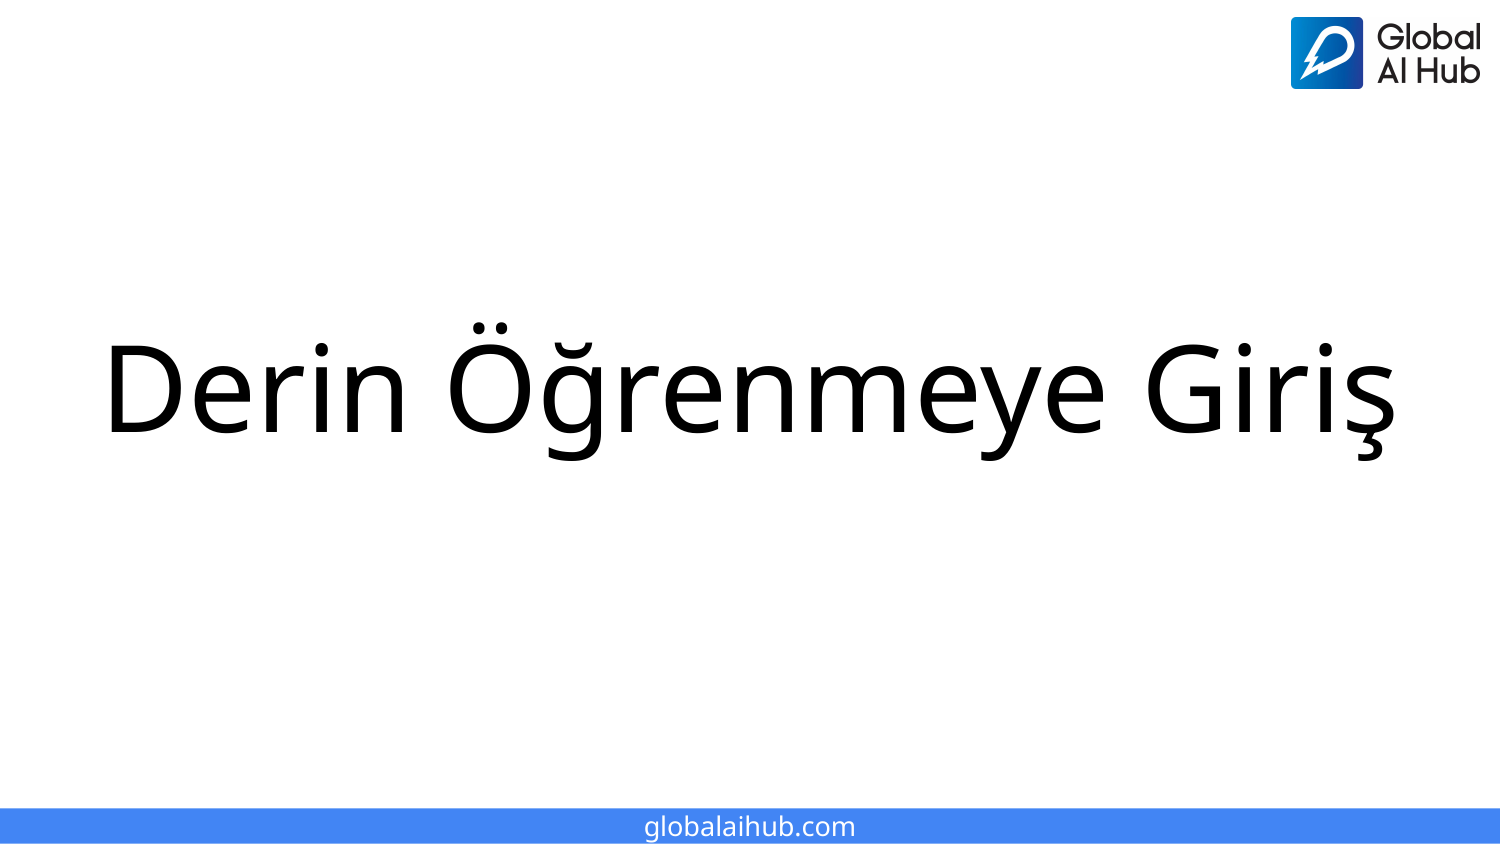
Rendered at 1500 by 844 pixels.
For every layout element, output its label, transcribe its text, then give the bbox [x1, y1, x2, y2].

title Derin Öğrenmeye Giriş [51, 280, 1449, 618]
picture [1291, 17, 1480, 89]
